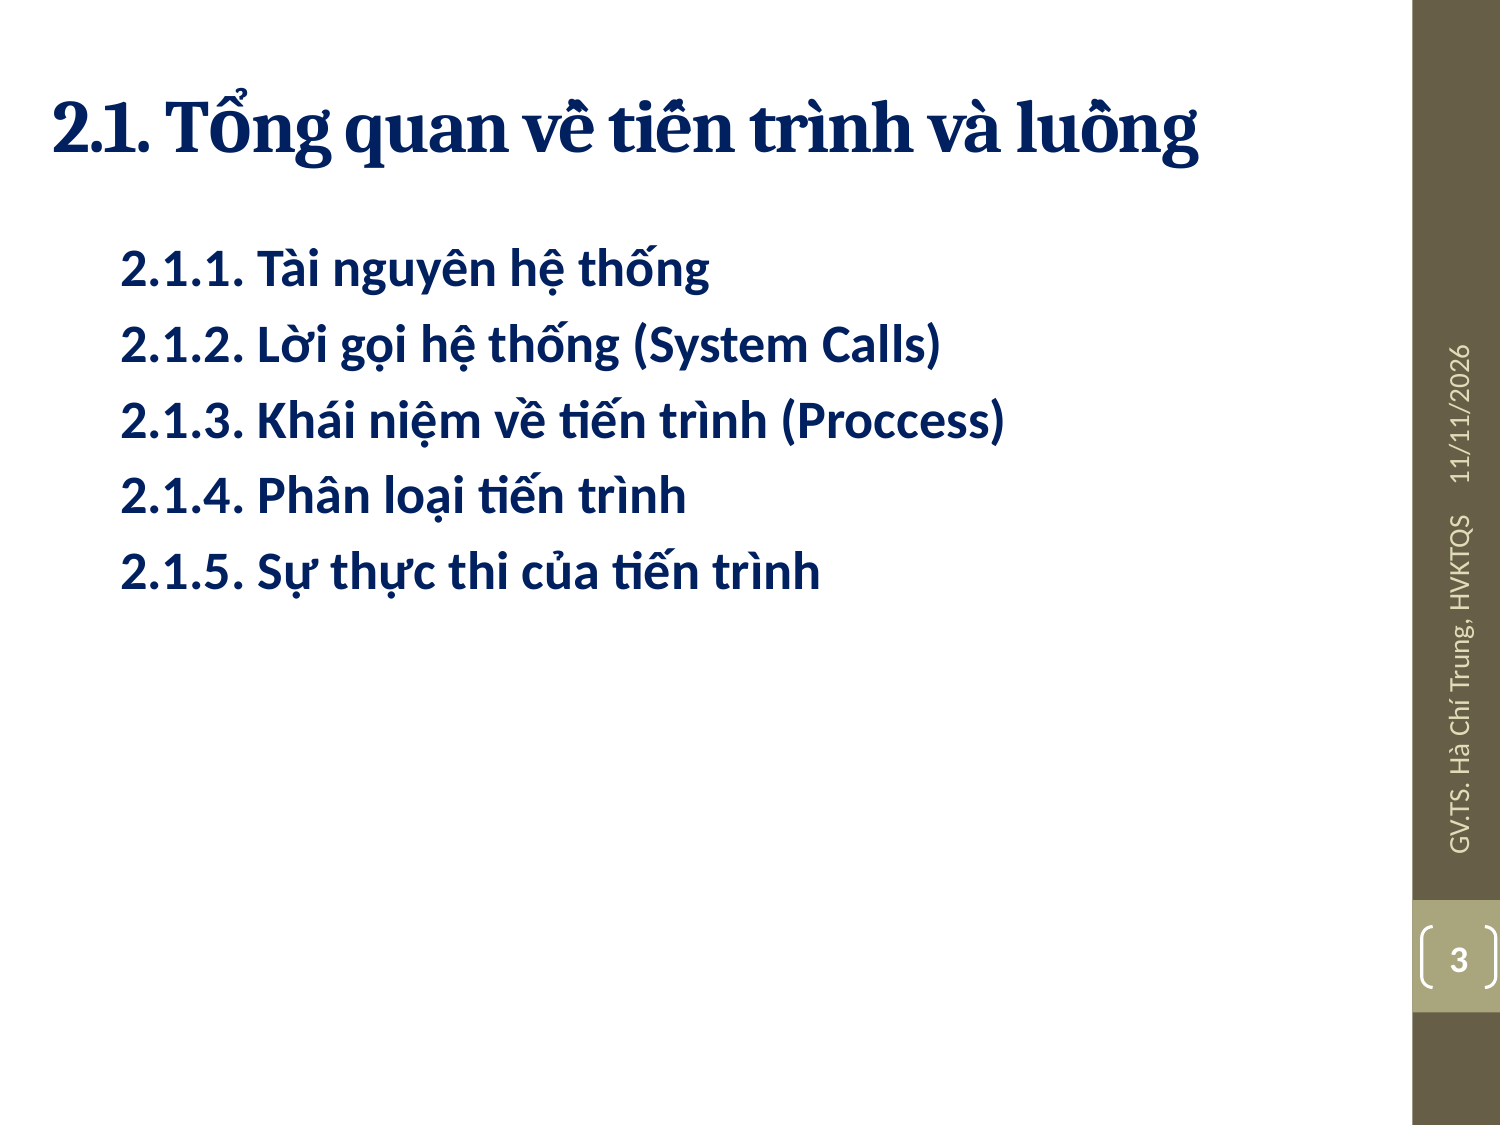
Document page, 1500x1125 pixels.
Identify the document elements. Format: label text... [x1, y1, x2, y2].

footer GV.TS. Hà Chí Trung, HVKTQS [1427, 500, 1488, 889]
slide_number 08-Jul-19 [1427, 100, 1488, 500]
title 2.1. Tổng quan về tiến trình và luồng [37, 45, 1375, 200]
list 2.1.1. Tài nguyên hệ thống 2.1.2. Lời gọi hệ thống (System Calls) 2.1.3. Khái niệm về tiến trình (Proccess) 2.1.4. Phân loại tiến trình 2.1.5. Sự thực thi của tiến trình [37, 224, 1375, 1100]
slide_number 3 [1420, 925, 1498, 990]
